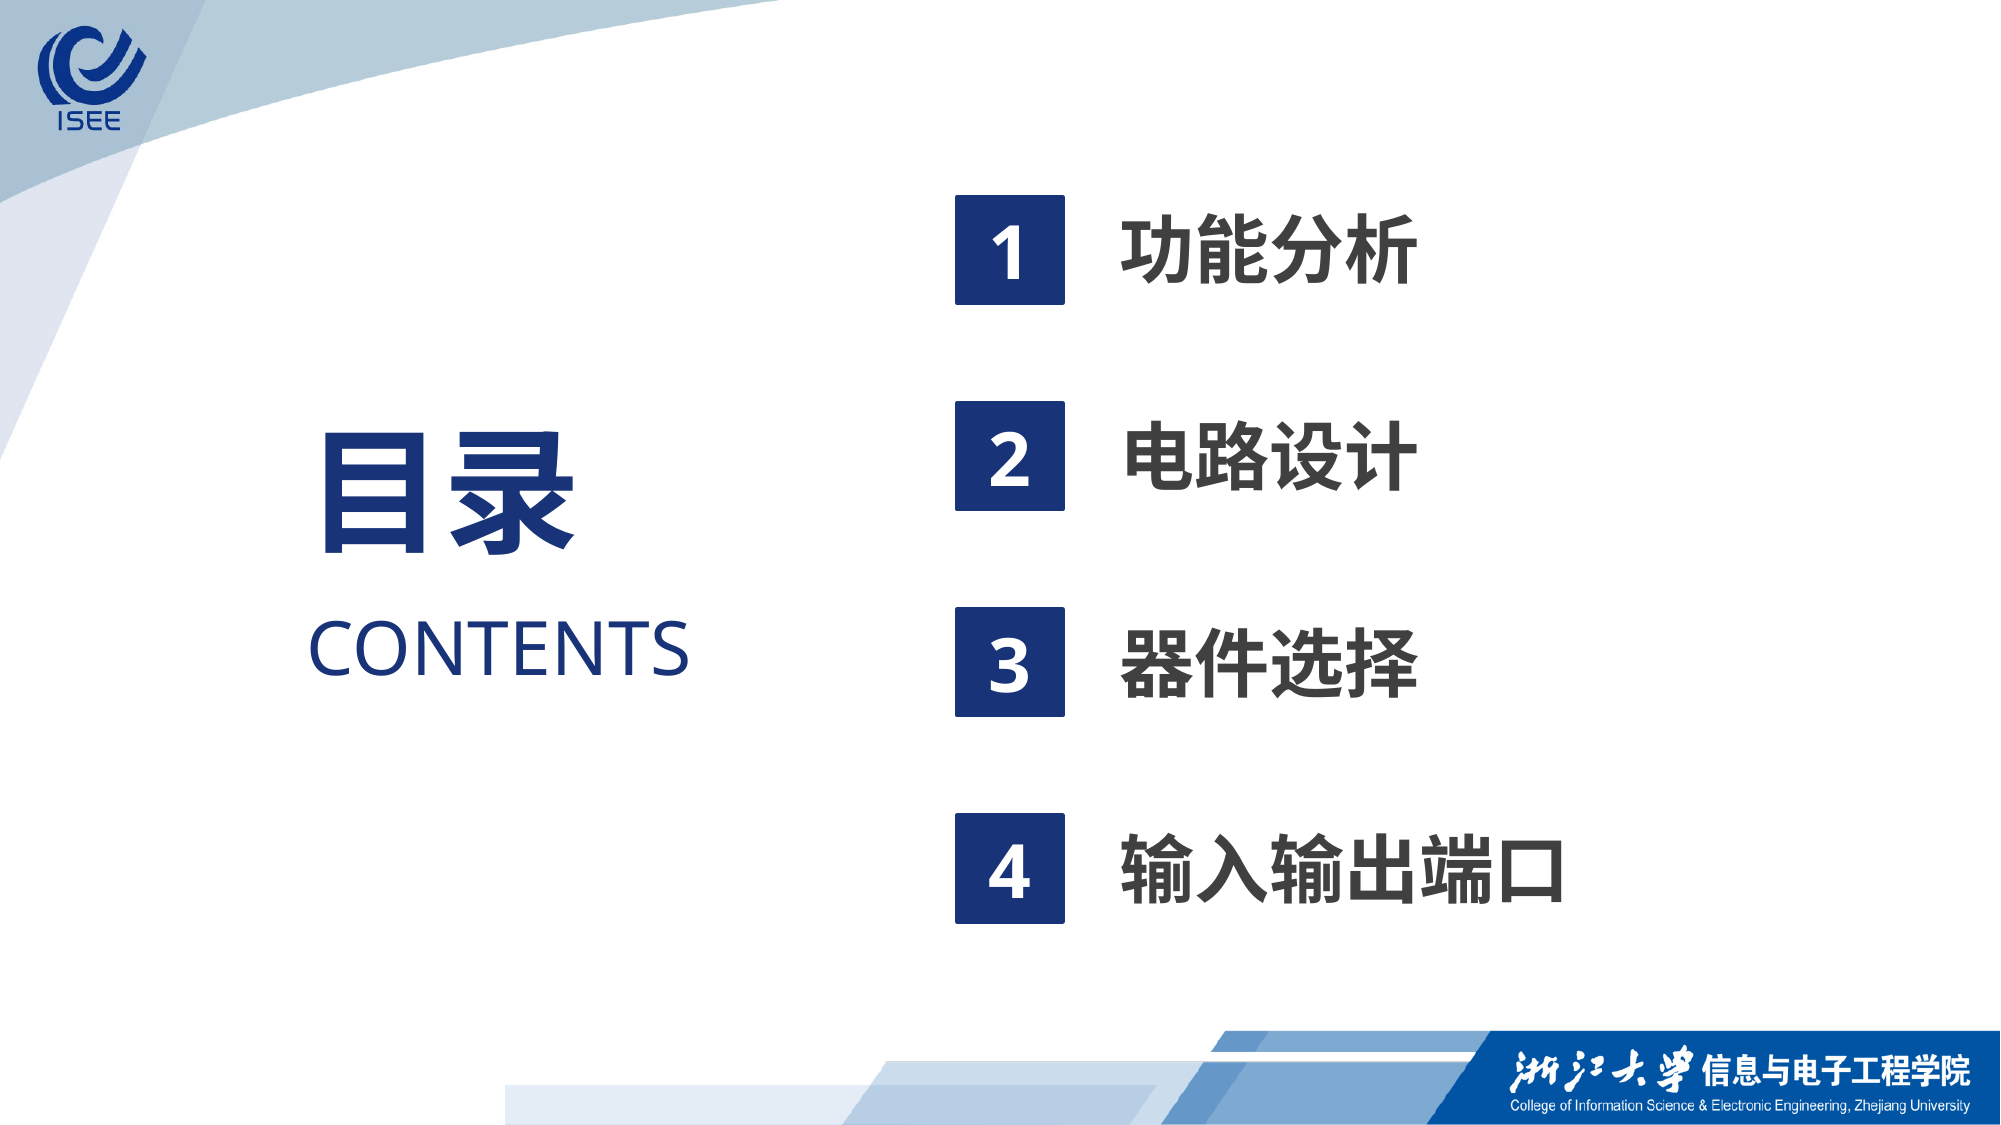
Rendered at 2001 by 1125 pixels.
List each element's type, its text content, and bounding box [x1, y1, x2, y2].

text_box 4 [957, 815, 1063, 922]
picture [0, 0, 1212, 540]
text_box 电路设计 [1095, 409, 1734, 500]
picture [505, 1030, 2000, 1125]
text_box 3 [957, 609, 1063, 716]
text_box 器件选择 [1095, 616, 1734, 707]
text_box 2 [957, 403, 1063, 509]
text_box CONTENTS [291, 592, 766, 698]
text_box 目录 [291, 397, 730, 577]
text_box 输入输出端口 [1095, 822, 1679, 913]
text_box 功能分析 [1095, 202, 1734, 293]
text_box 1 [957, 197, 1063, 303]
